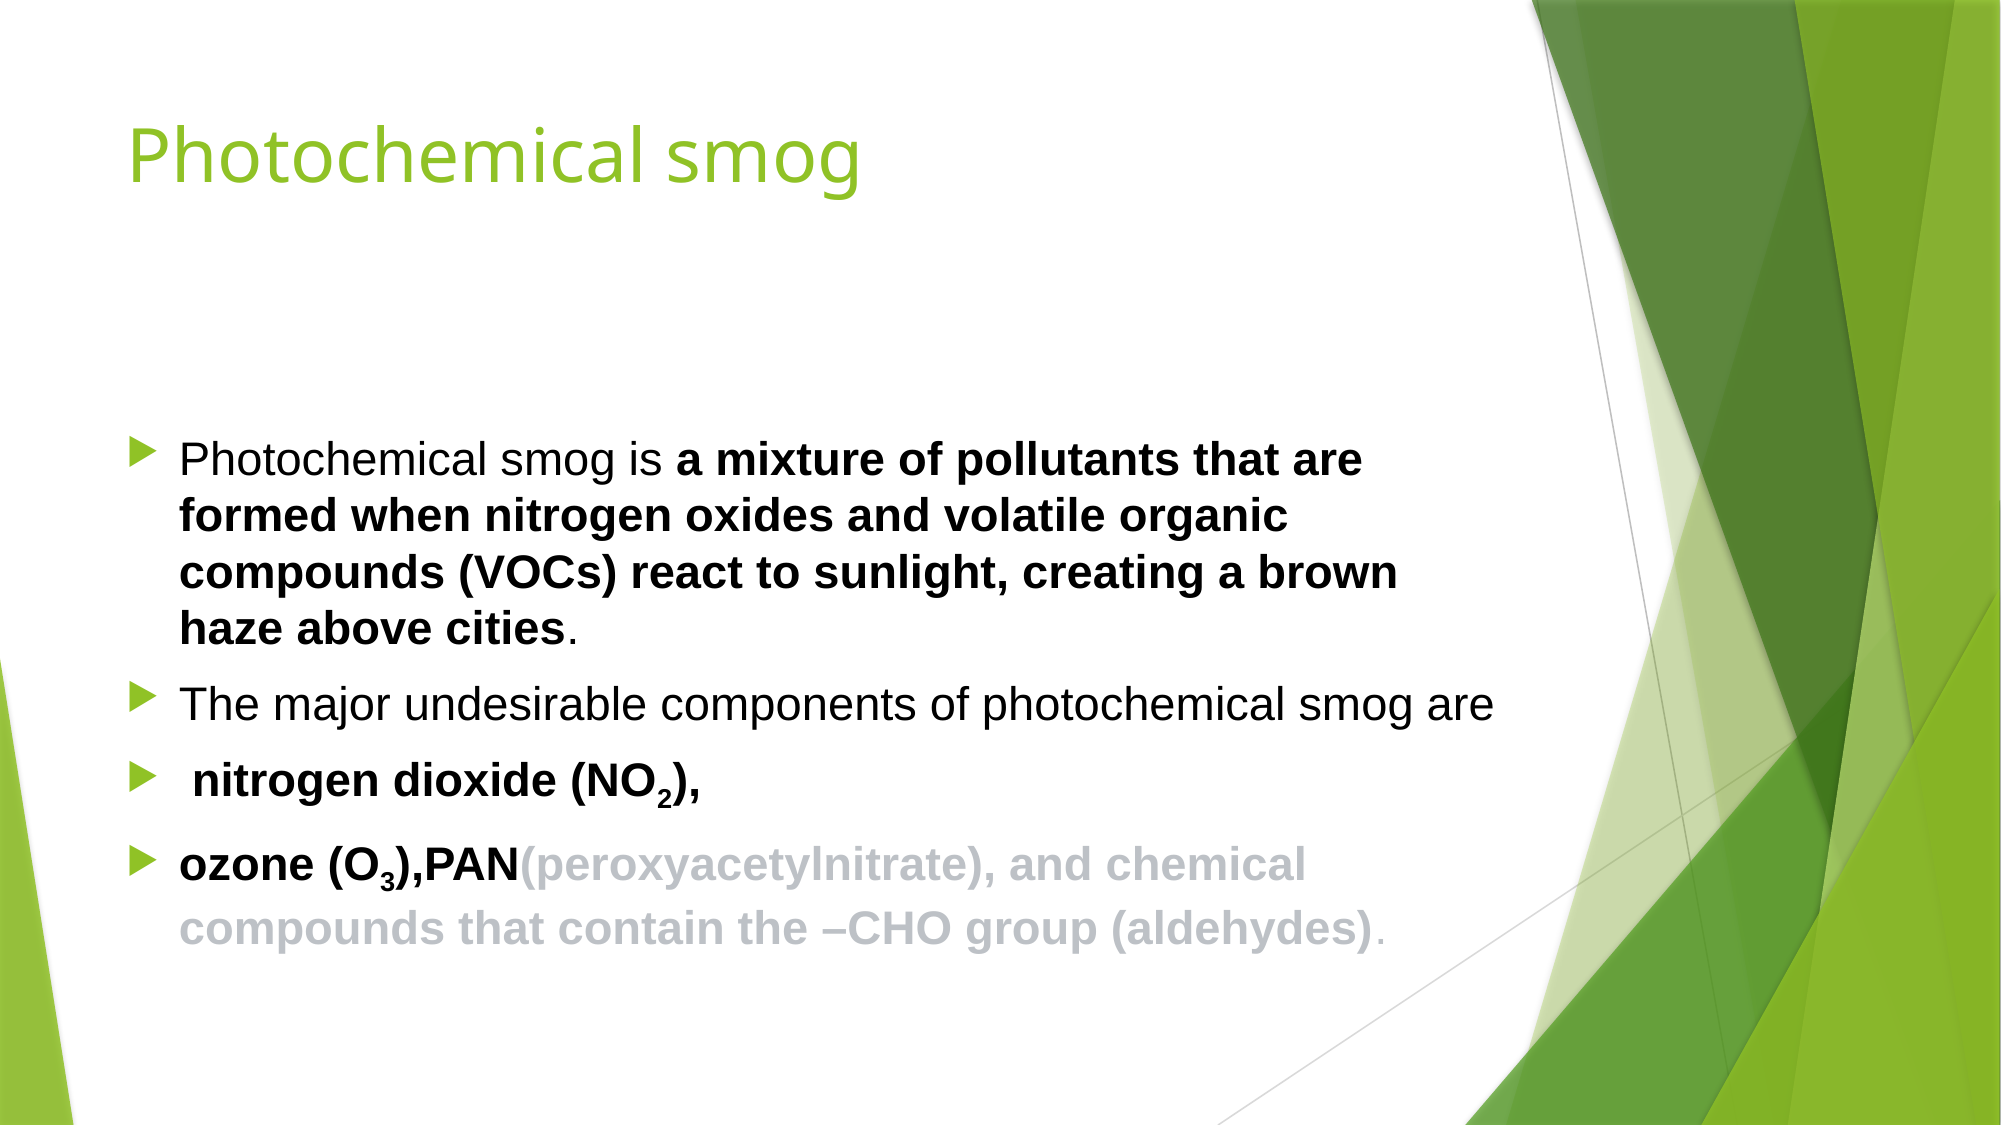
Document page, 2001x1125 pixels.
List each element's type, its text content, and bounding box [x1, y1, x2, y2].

list Photochemical smog is a mixture of pollutants that are formed when nitrogen oxides and volatile organic compounds (VOCs) react to sunlight, creating a brown haze above cities. The major undesirable components of photochemical smog are nitrogen dioxide (NO2), ozone (O3),PAN(peroxyacetylnitrate), and chemical compounds that contain the –CHO group (aldehydes). [111, 354, 1522, 992]
title Photochemical smog [111, 99, 1522, 317]
